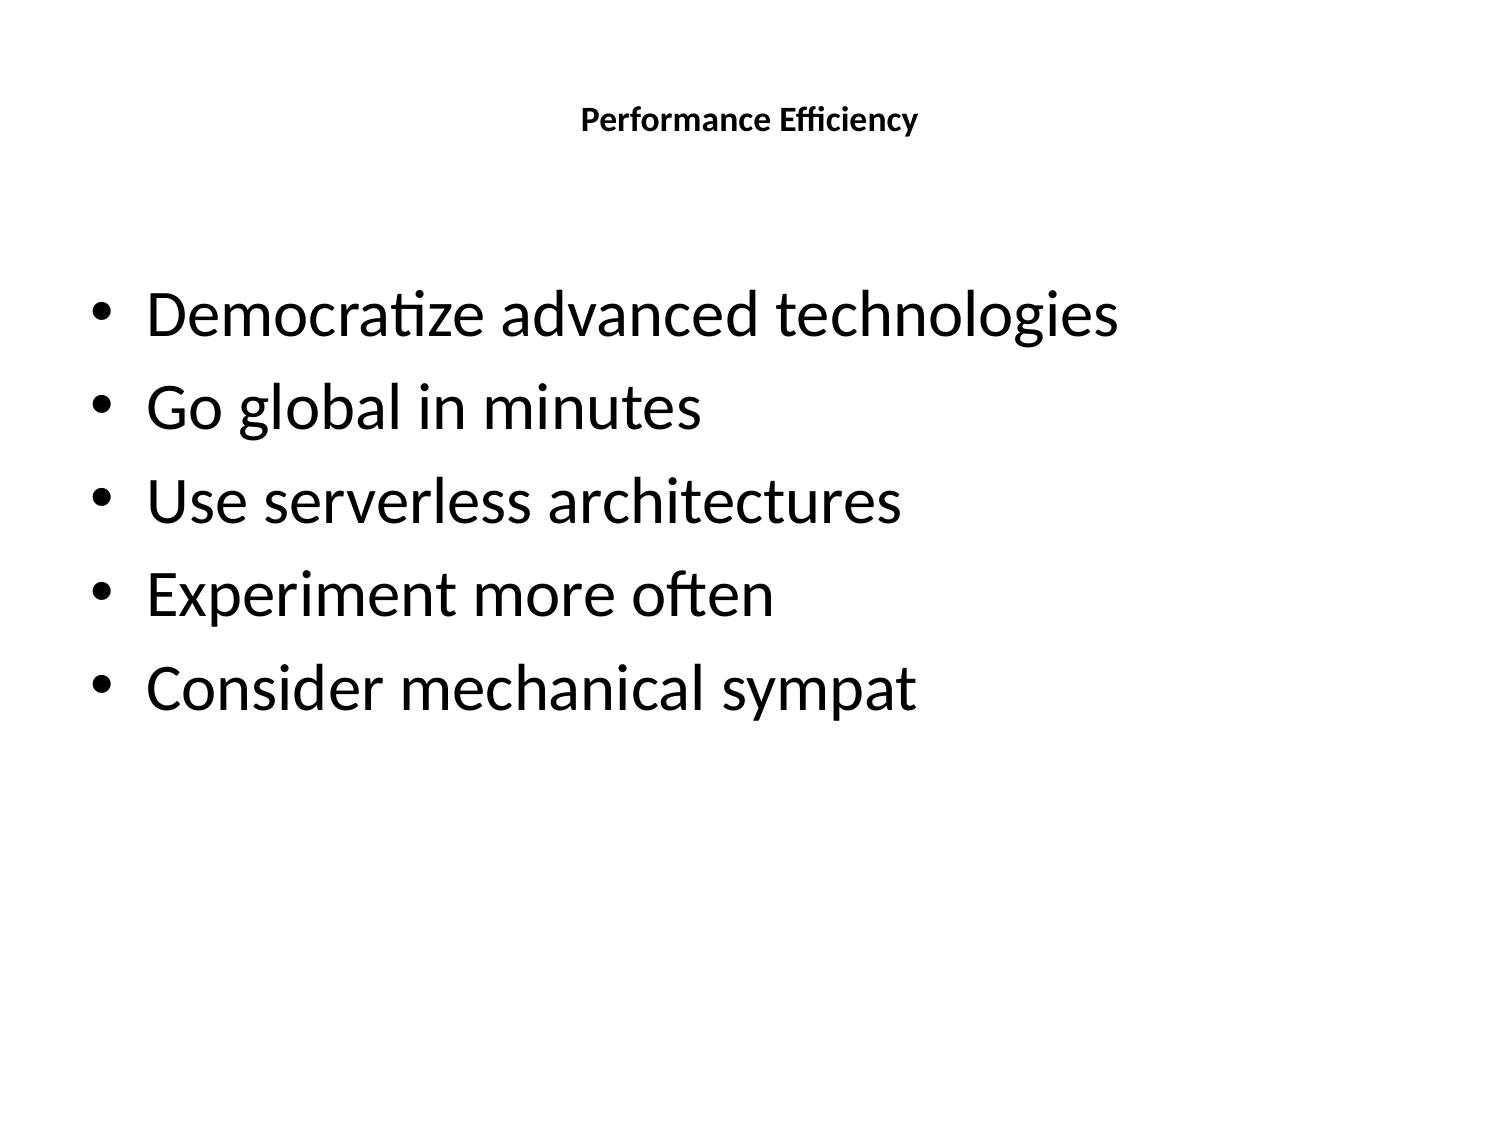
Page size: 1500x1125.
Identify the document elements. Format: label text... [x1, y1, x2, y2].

title Performance Efficiency [75, 45, 1425, 233]
list Democratize advanced technologies Go global in minutes Use serverless architectures Experiment more often Consider mechanical sympat [75, 262, 1425, 1005]
